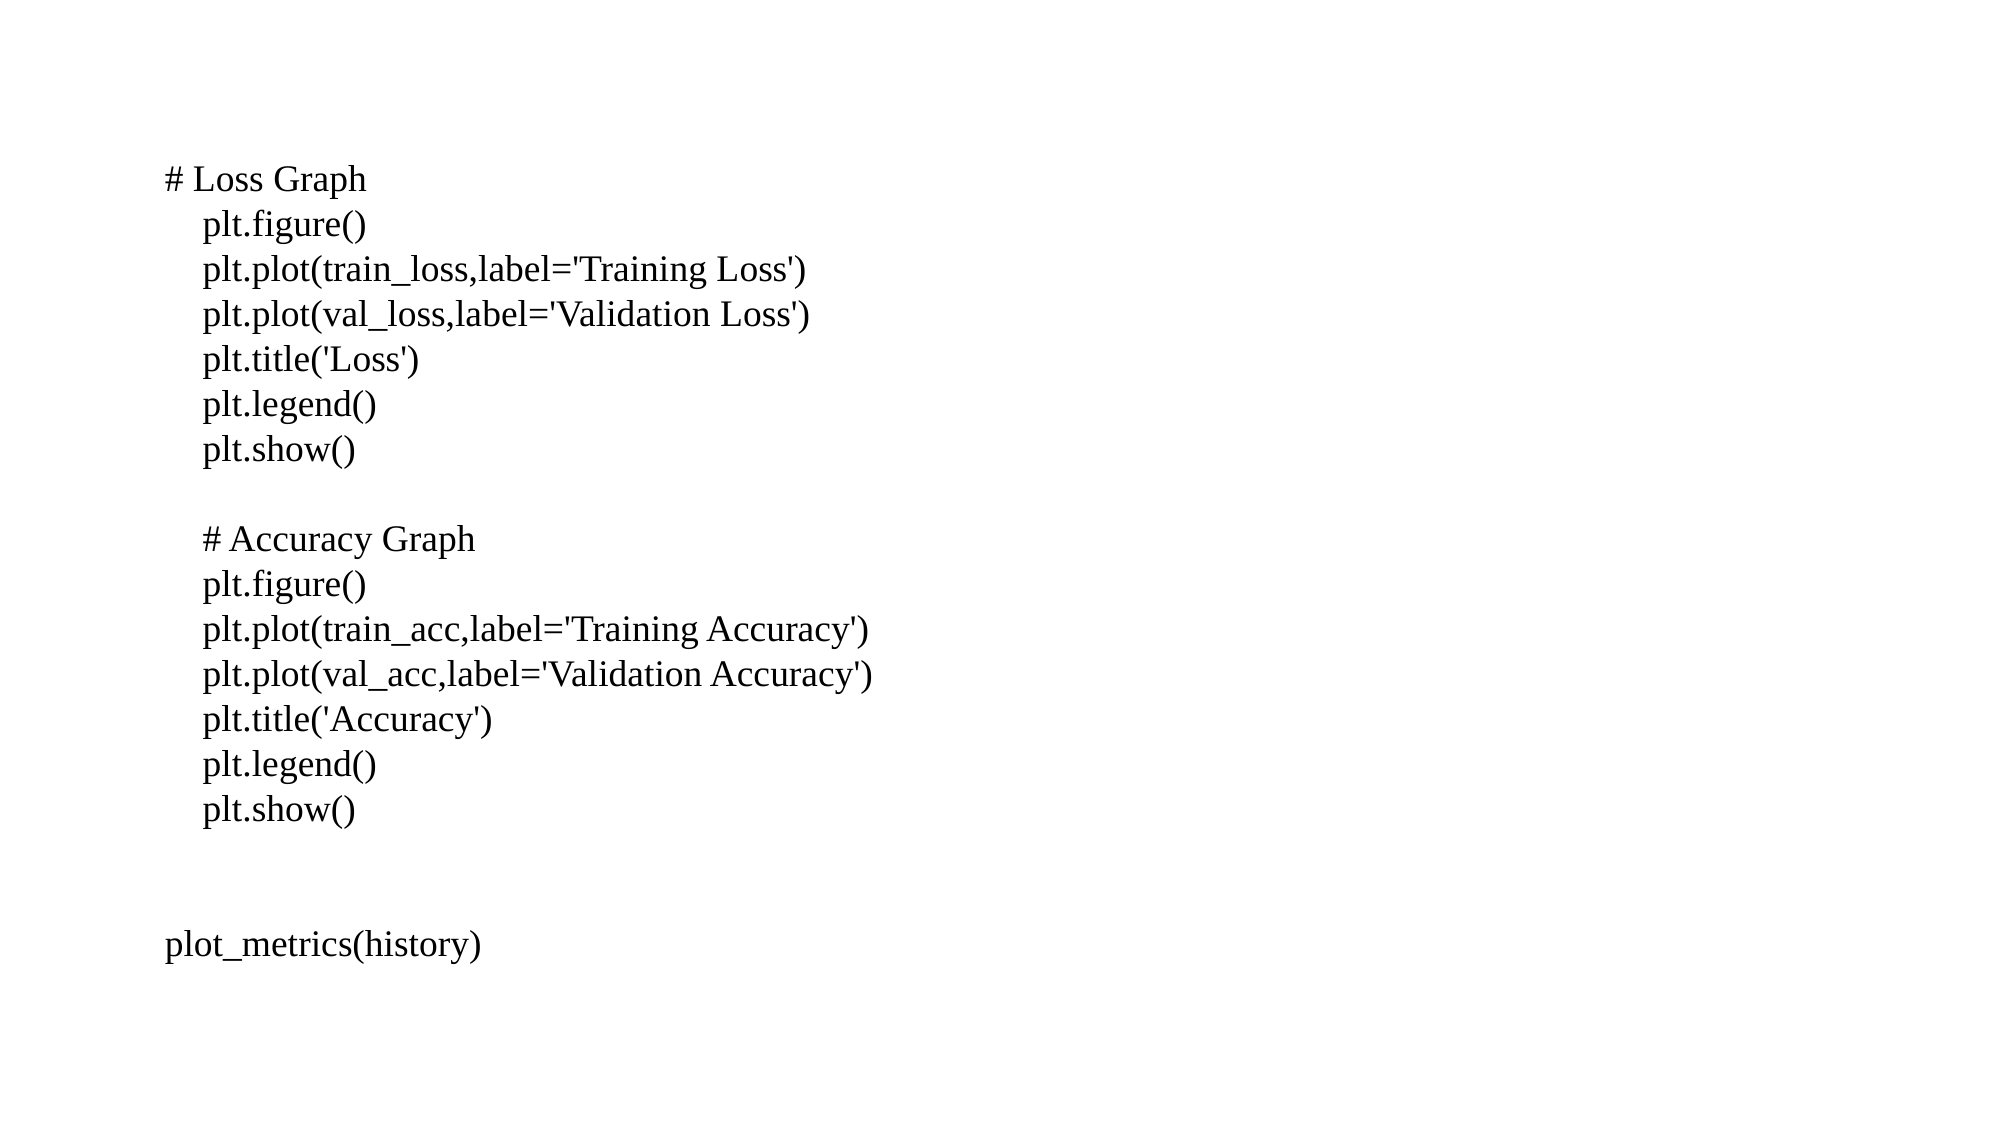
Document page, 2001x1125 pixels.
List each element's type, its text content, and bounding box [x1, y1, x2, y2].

text_box # Loss Graph plt.figure() plt.plot(train_loss,label='Training Loss') plt.plot(val_loss,label='Validation Loss') plt.title('Loss') plt.legend() plt.show() # Accuracy Graph plt.figure() plt.plot(train_acc,label='Training Accuracy') plt.plot(val_acc,label='Validation Accuracy') plt.title('Accuracy') plt.legend() plt.show() plot_metrics(history) [149, 146, 1500, 972]
